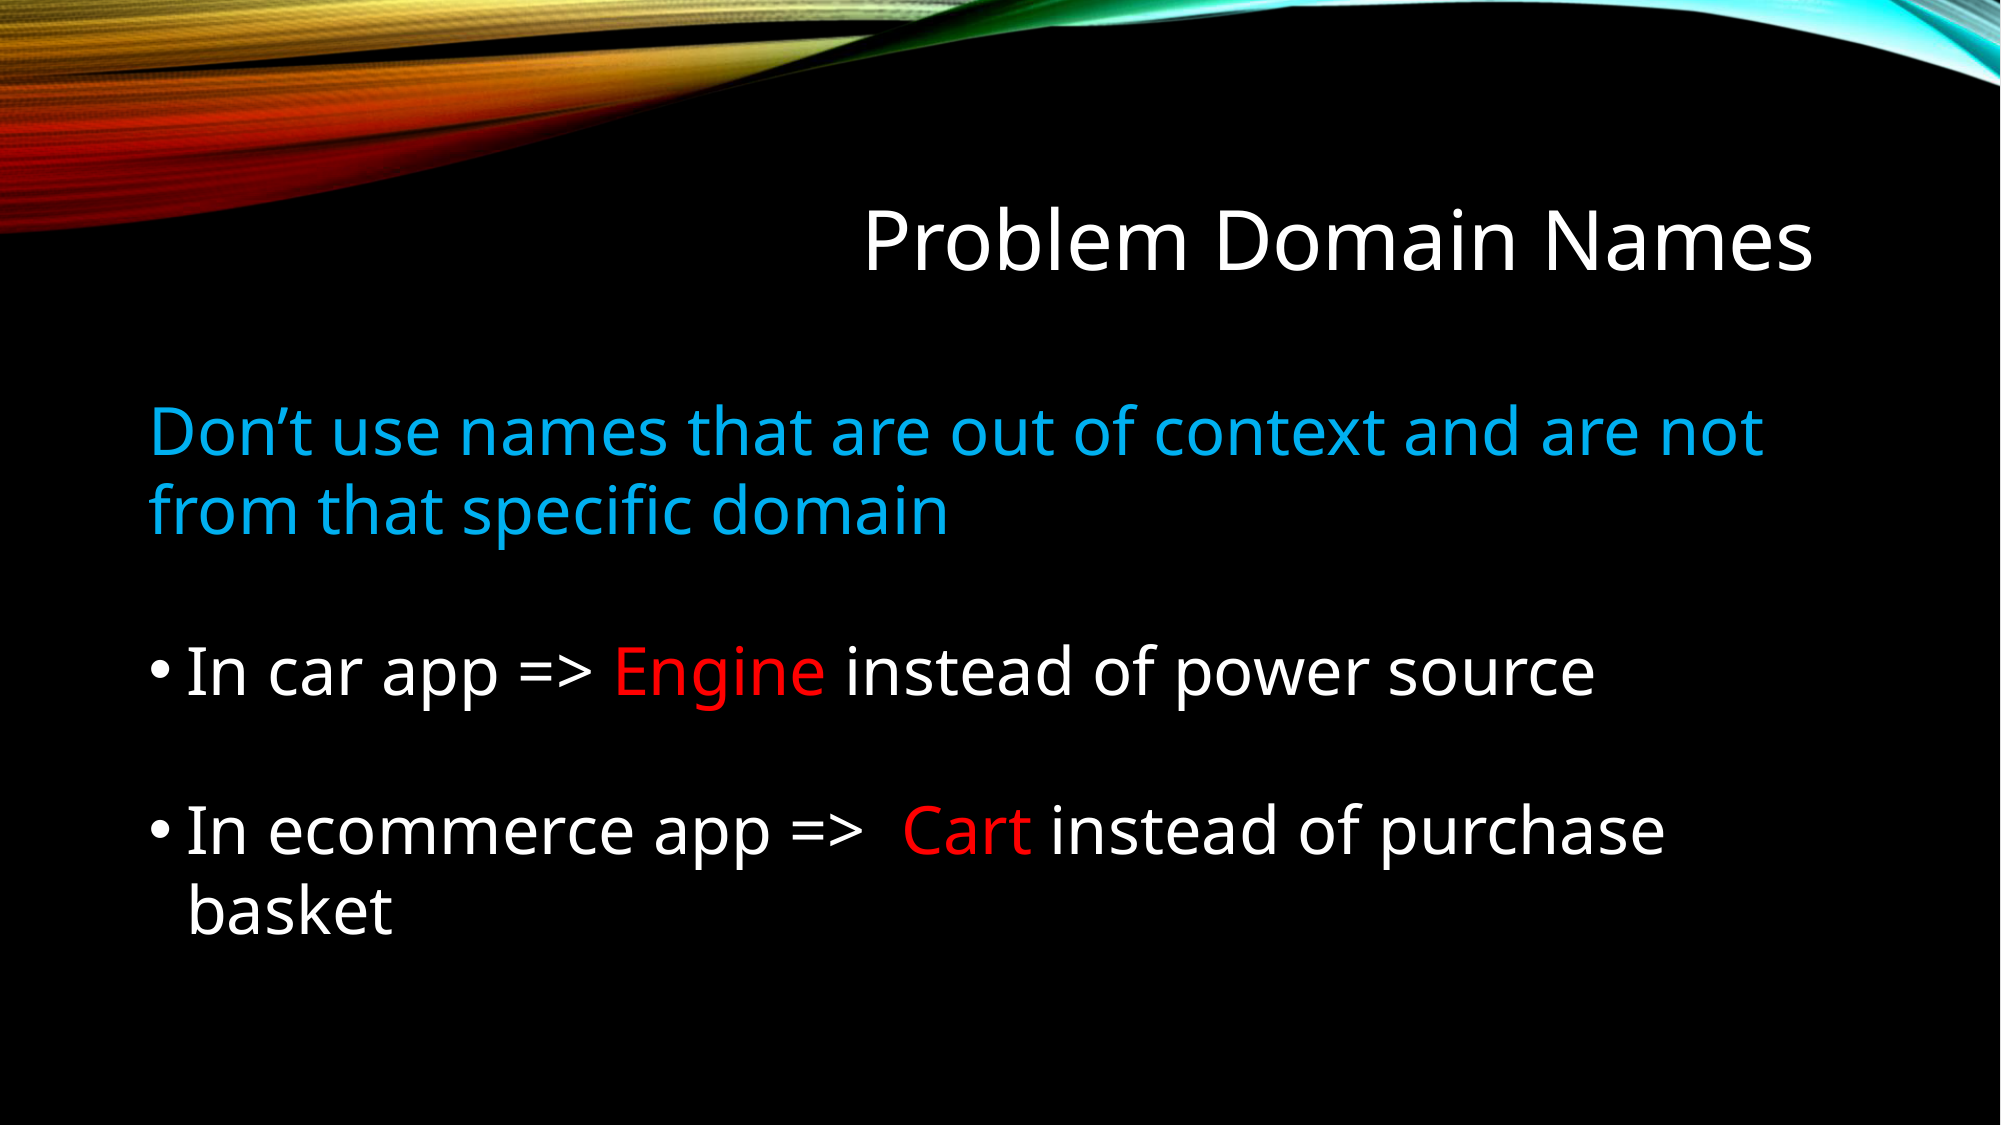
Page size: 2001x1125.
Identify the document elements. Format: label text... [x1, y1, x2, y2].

title Problem Domain Names [0, 187, 1875, 376]
text_box Don’t use names that are out of context and are not from that specific domain In car app => Engine instead of power source In ecommerce app => Cart instead of purchase basket [146, 388, 1875, 949]
picture [0, 0, 2000, 237]
